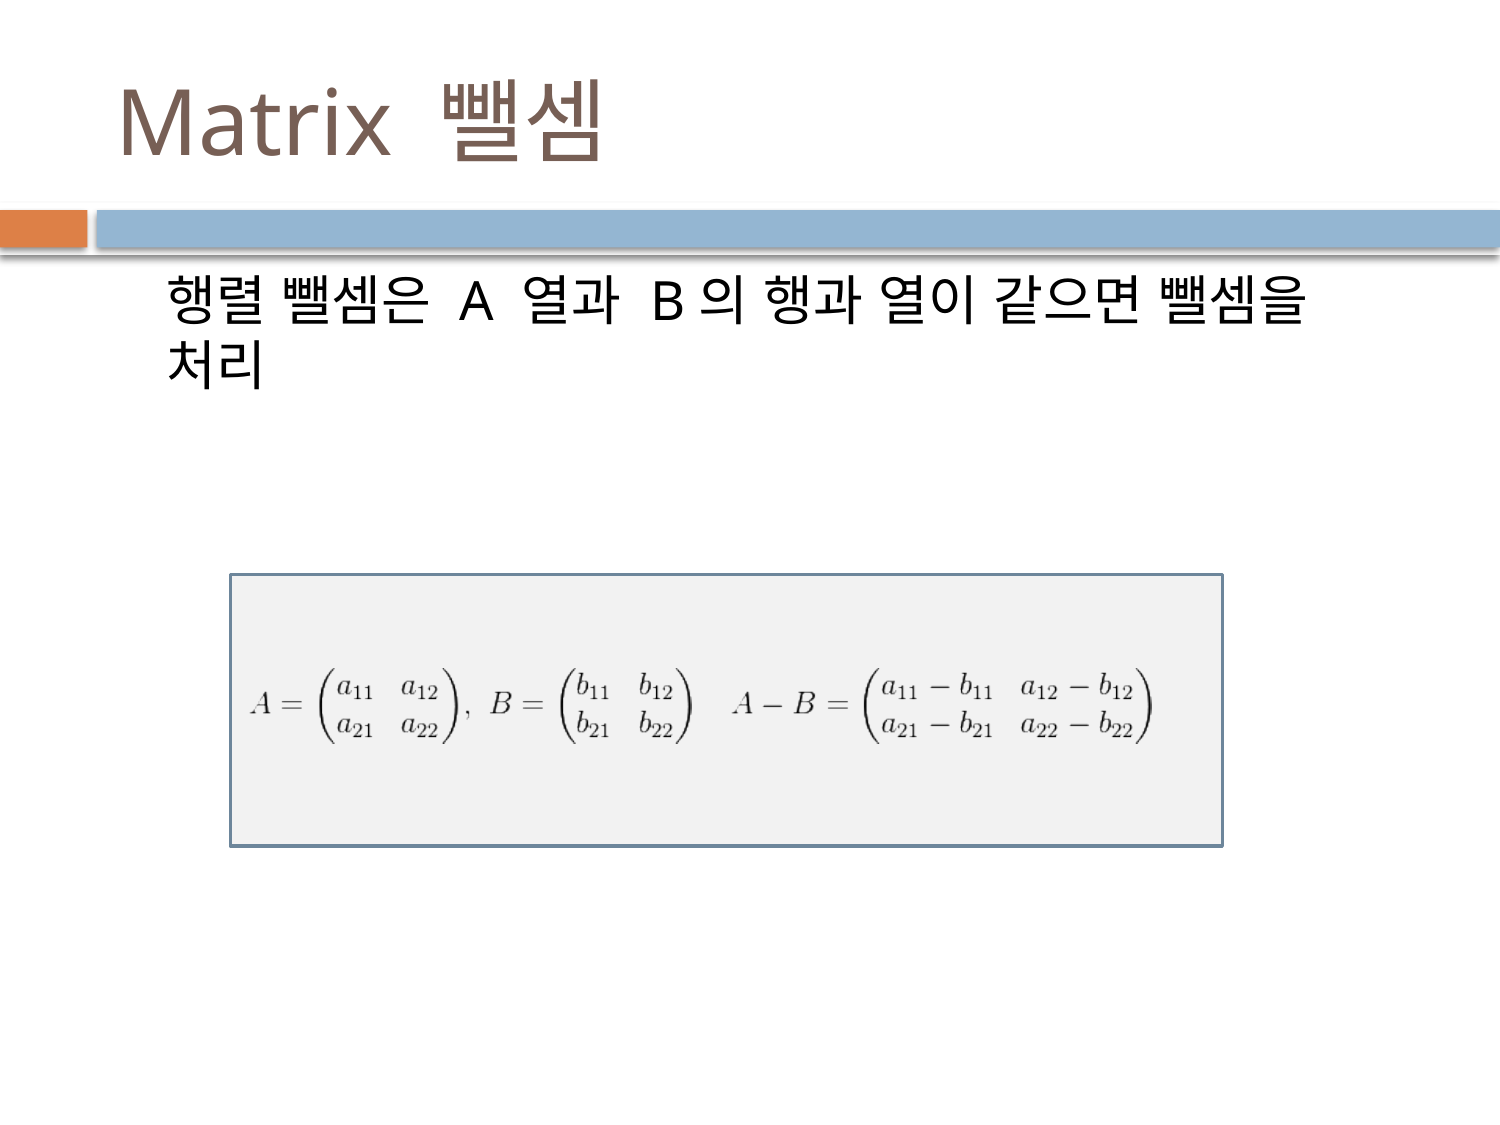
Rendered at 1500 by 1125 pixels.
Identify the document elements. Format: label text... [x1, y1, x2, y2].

text_box [229, 573, 1224, 848]
list 행렬 뺄셈은 A 열과 B의 행과 열이 같으면 뺄셈을 처리 [76, 259, 1427, 421]
picture [730, 668, 1152, 745]
title Matrix 뺄셈 [100, 37, 1438, 200]
picture [249, 668, 693, 745]
